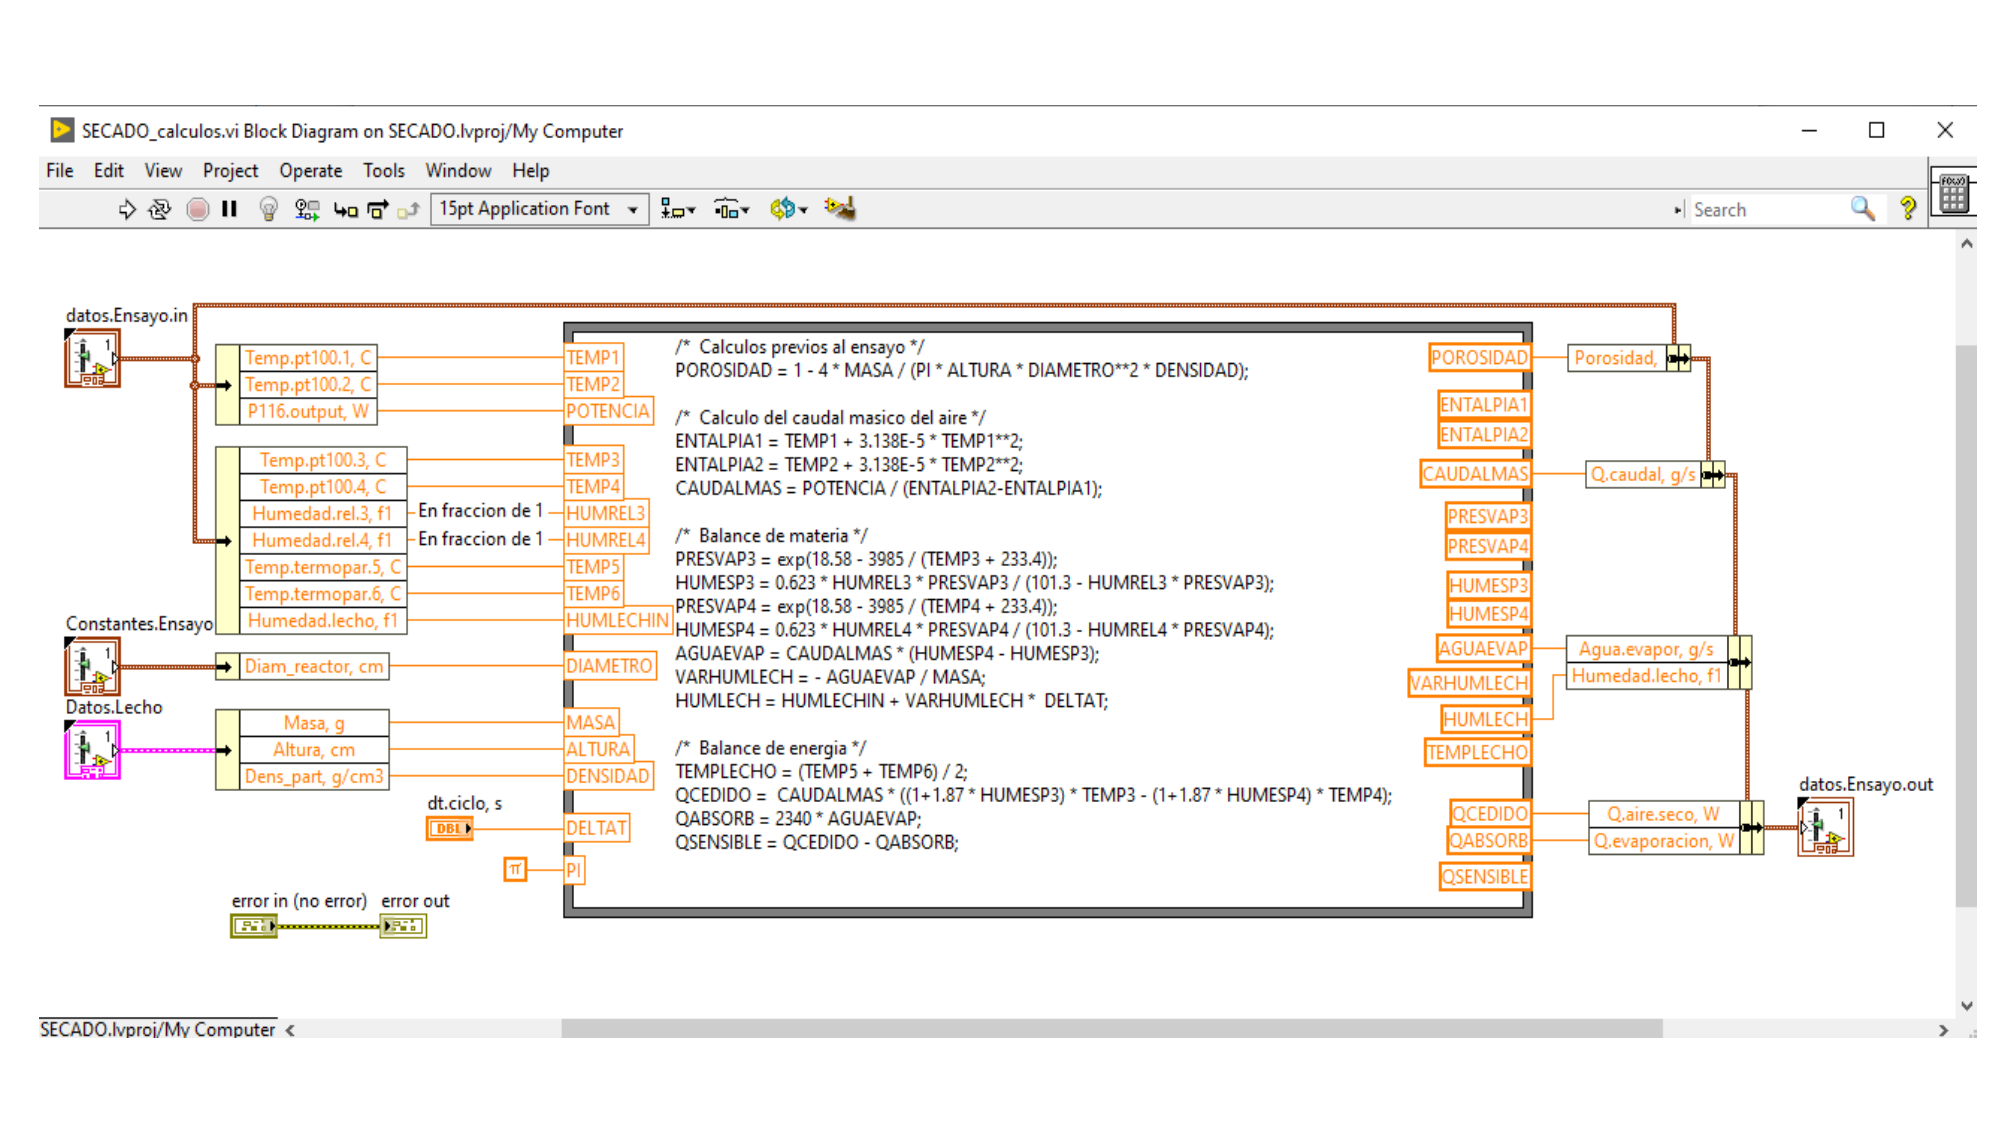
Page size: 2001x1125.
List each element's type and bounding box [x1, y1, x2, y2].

picture [38, 104, 1977, 1038]
